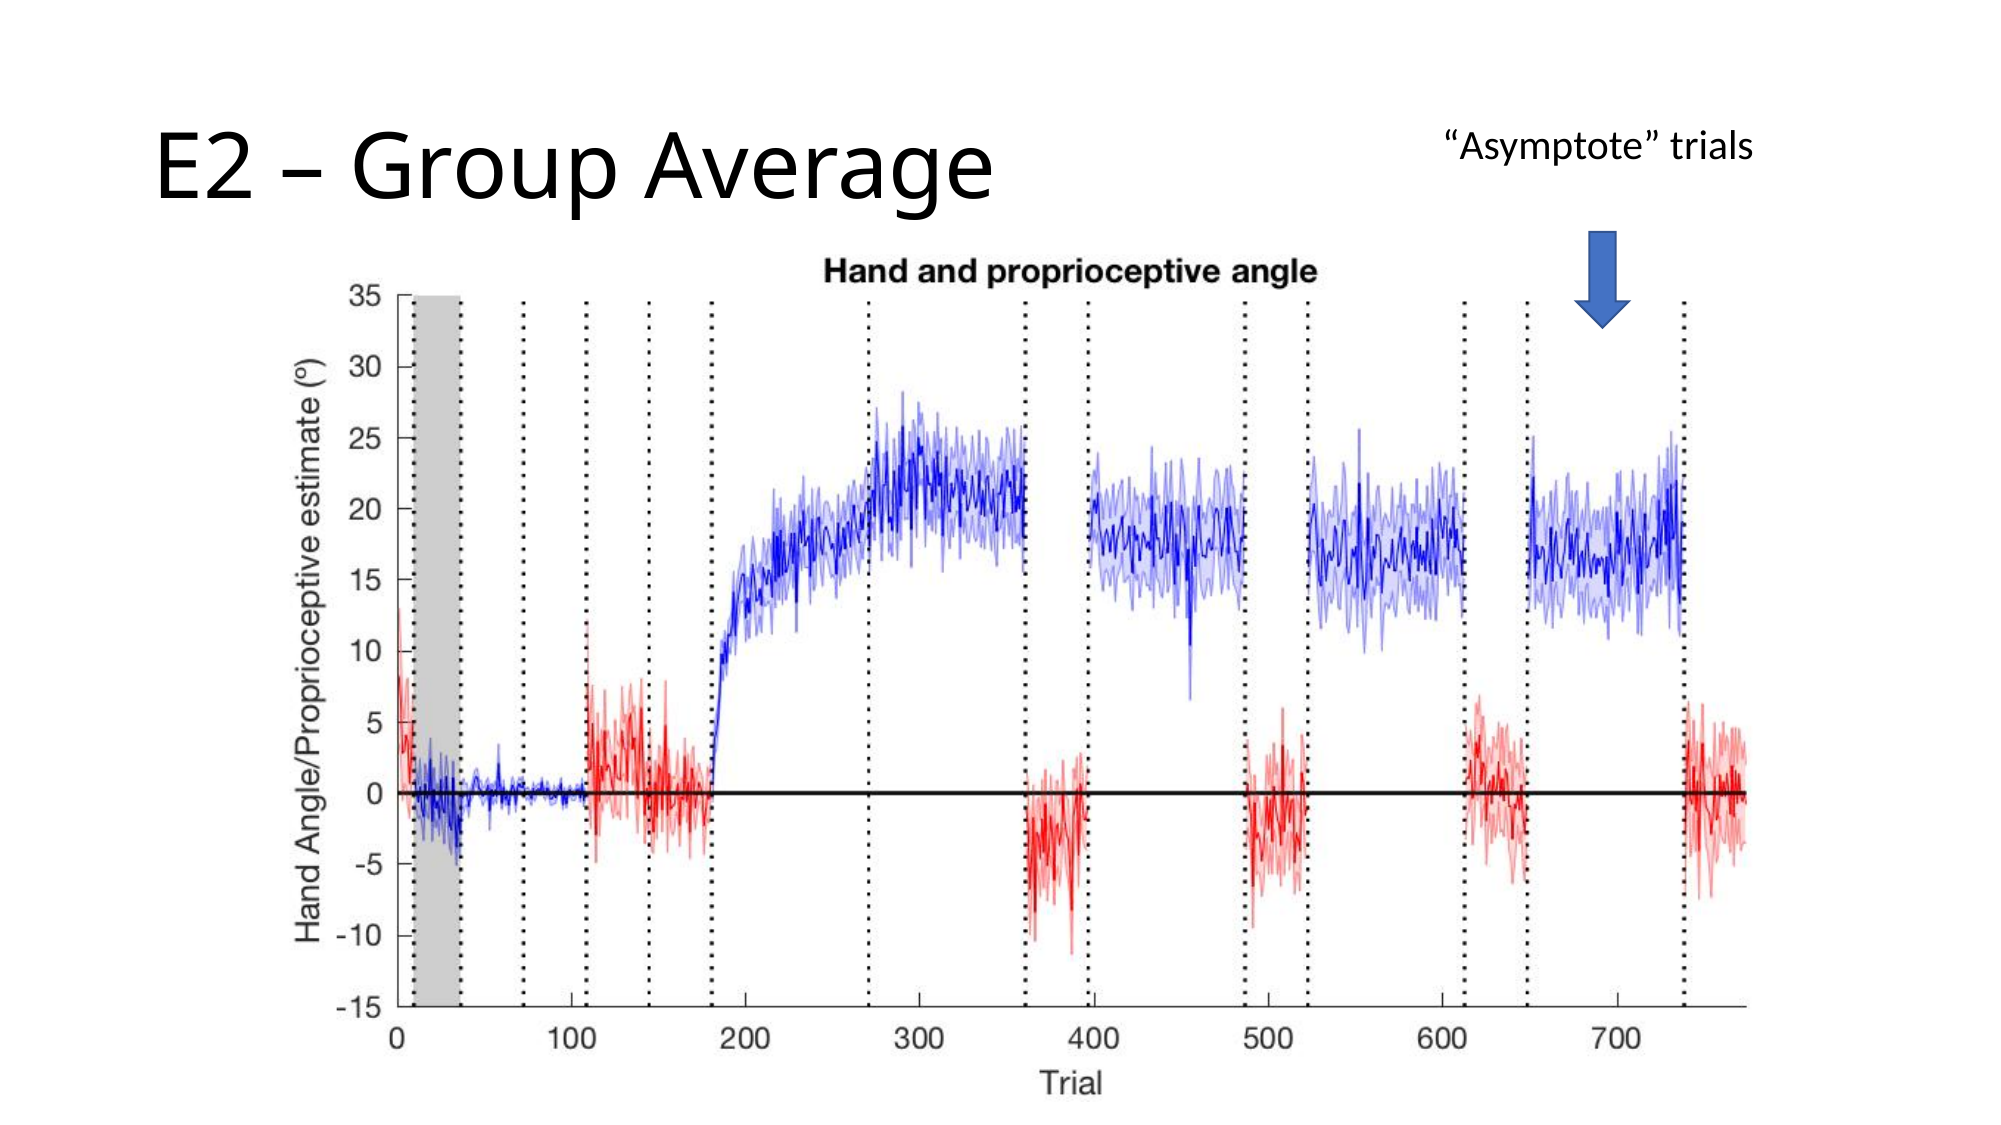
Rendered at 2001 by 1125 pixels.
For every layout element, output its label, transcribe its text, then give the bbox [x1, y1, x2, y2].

picture [172, 231, 1912, 1102]
text_box “Asymptote” trials [1427, 115, 1888, 231]
title E2 – Group Average [137, 59, 1863, 278]
